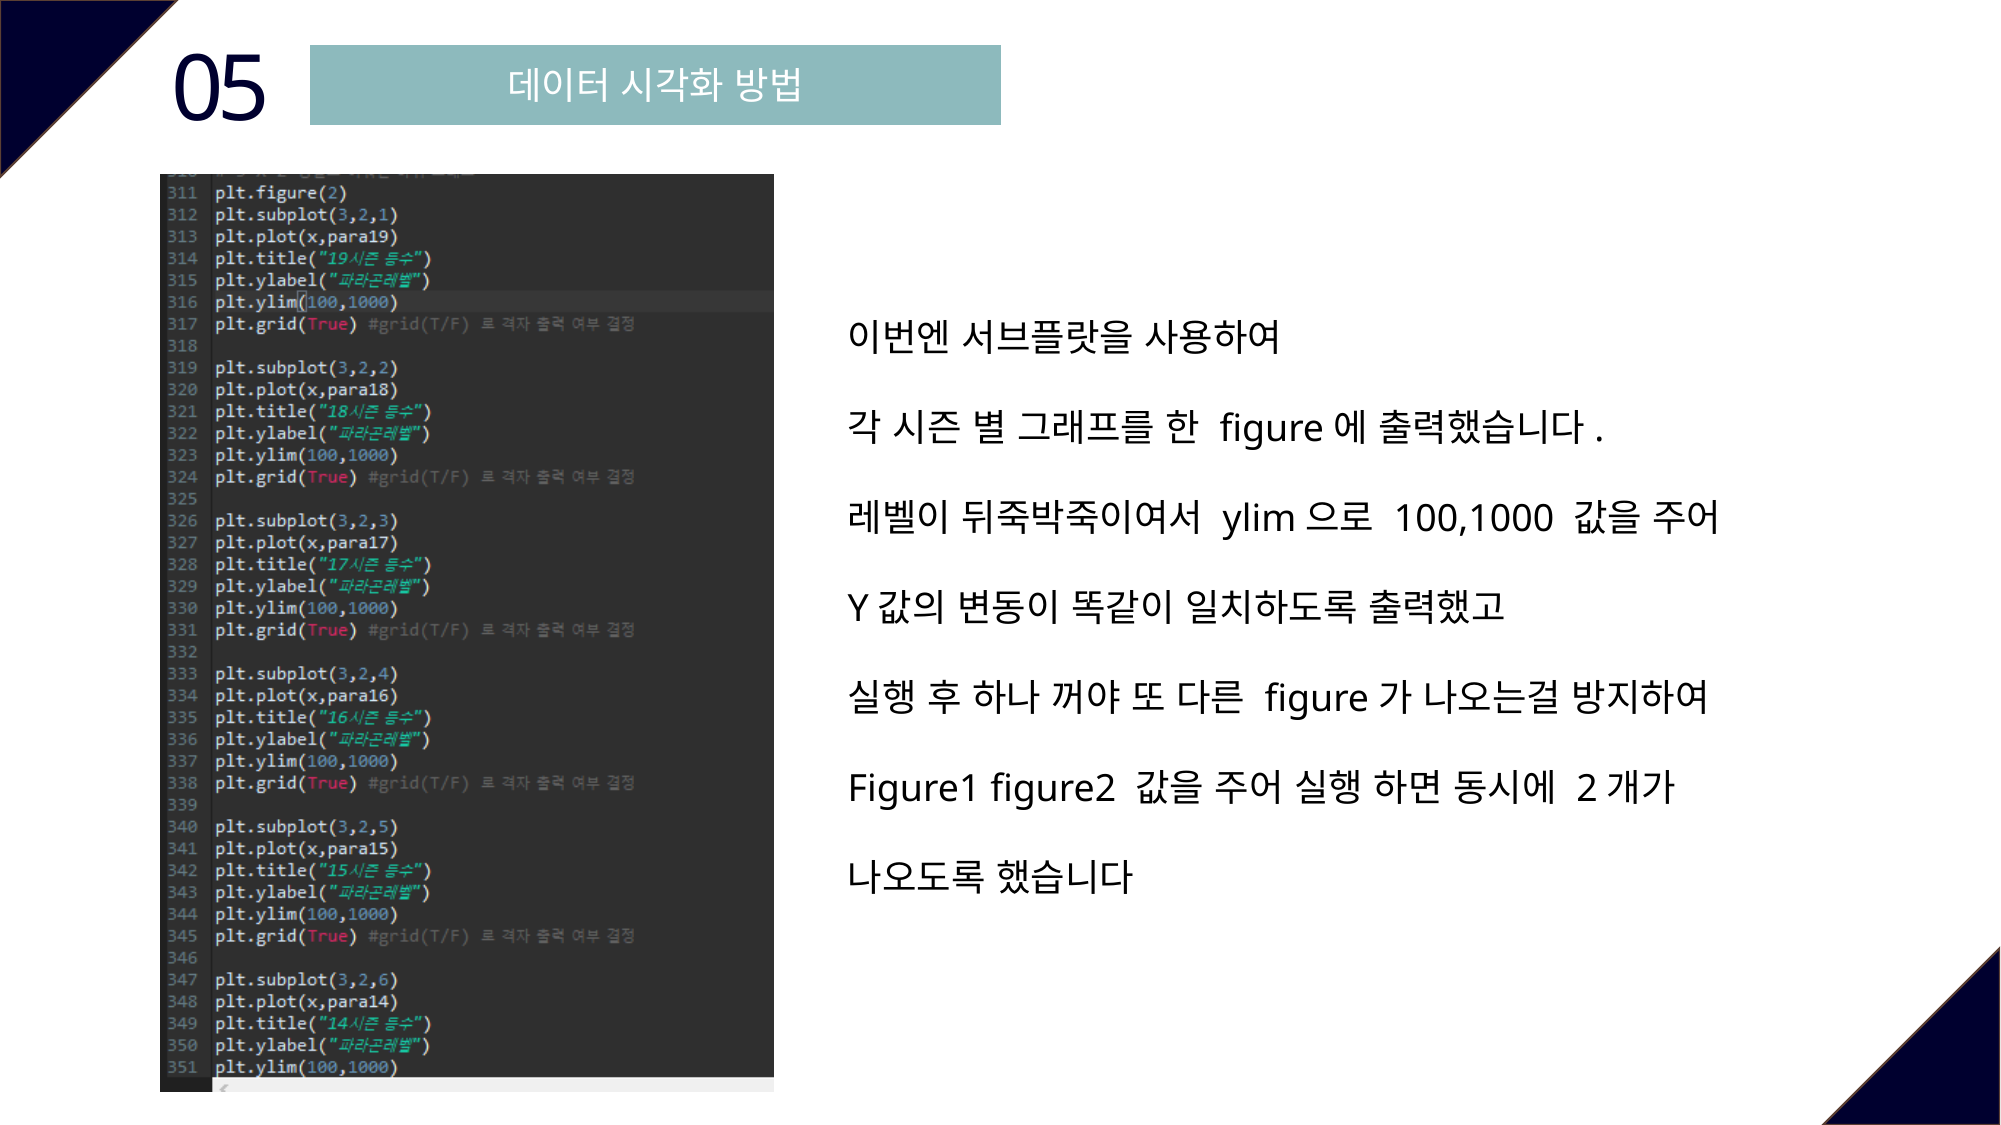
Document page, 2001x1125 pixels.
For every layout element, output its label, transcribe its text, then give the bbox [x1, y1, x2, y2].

text_box 이번엔 서브플랏을 사용하여 각 시즌 별 그래프를 한 figure에 출력했습니다. 레벨이 뒤죽박죽이여서 ylim으로 100,1000 값을 주어 Y값의 변동이 똑같이 일치하도록 출력했고 실행 후 하나 꺼야 또 다른 figure가 나오는걸 방지하여 Figure1 figure2 값을 주어 실행 하면 동시에 2개가 나오도록 했습니다 [832, 307, 1829, 952]
text_box 데이터 시각화 방법 [310, 45, 1001, 125]
text_box 05 [156, 21, 285, 147]
picture [160, 174, 774, 1092]
